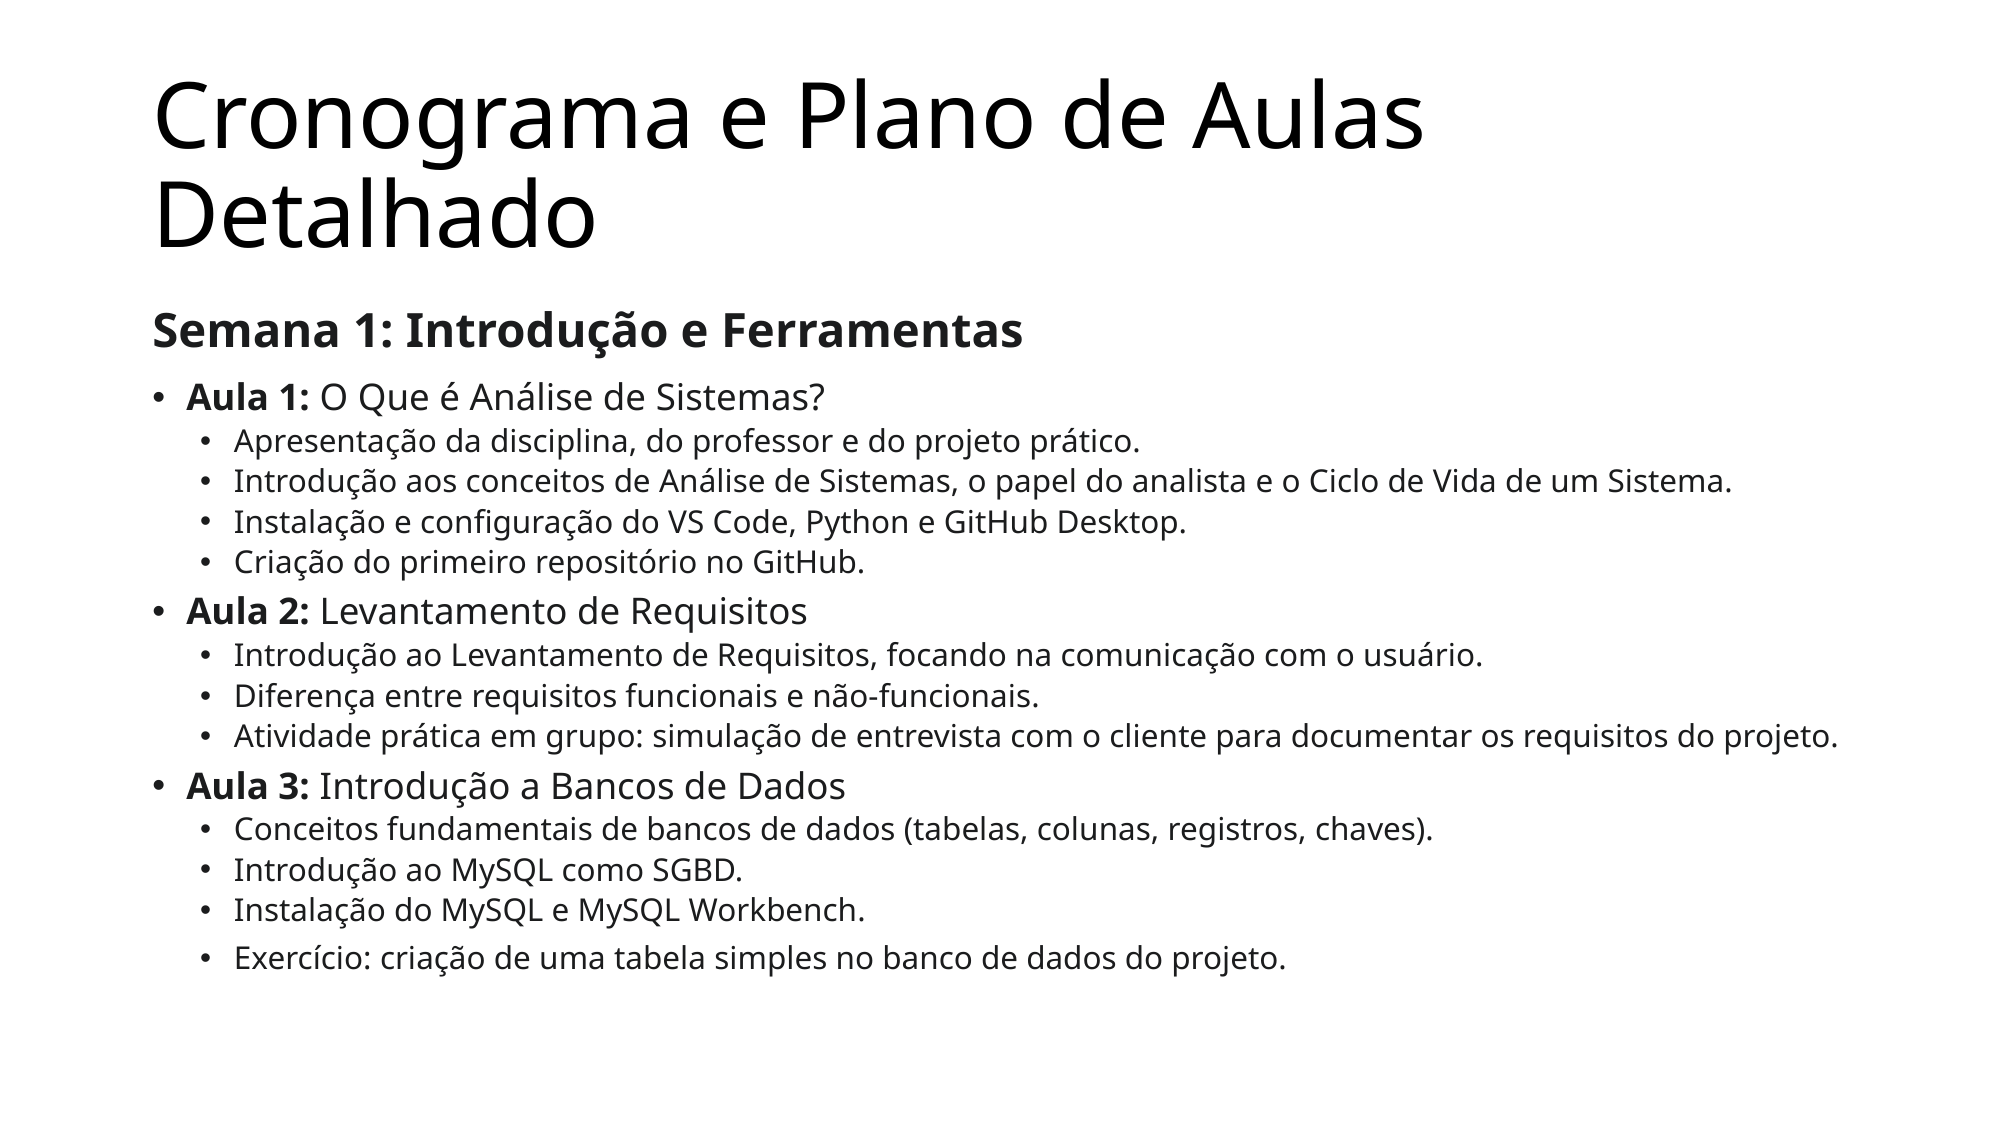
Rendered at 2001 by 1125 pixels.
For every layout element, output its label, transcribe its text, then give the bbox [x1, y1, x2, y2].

list Semana 1: Introdução e Ferramentas Aula 1: O Que é Análise de Sistemas? Apresentação da disciplina, do professor e do projeto prático. Introdução aos conceitos de Análise de Sistemas, o papel do analista e o Ciclo de Vida de um Sistema. Instalação e configuração do VS Code, Python e GitHub Desktop. Criação do primeiro repositório no GitHub. Aula 2: Levantamento de Requisitos Introdução ao Levantamento de Requisitos, focando na comunicação com o usuário. Diferença entre requisitos funcionais e não-funcionais. Atividade prática em grupo: simulação de entrevista com o cliente para documentar os requisitos do projeto. Aula 3: Introdução a Bancos de Dados Conceitos fundamentais de bancos de dados (tabelas, colunas, registros, chaves). Introdução ao MySQL como SGBD. Instalação do MySQL e MySQL Workbench. Exercício: criação de uma tabela simples no banco de dados do projeto. [137, 299, 1863, 1014]
title Cronograma e Plano de Aulas Detalhado [137, 59, 1863, 278]
